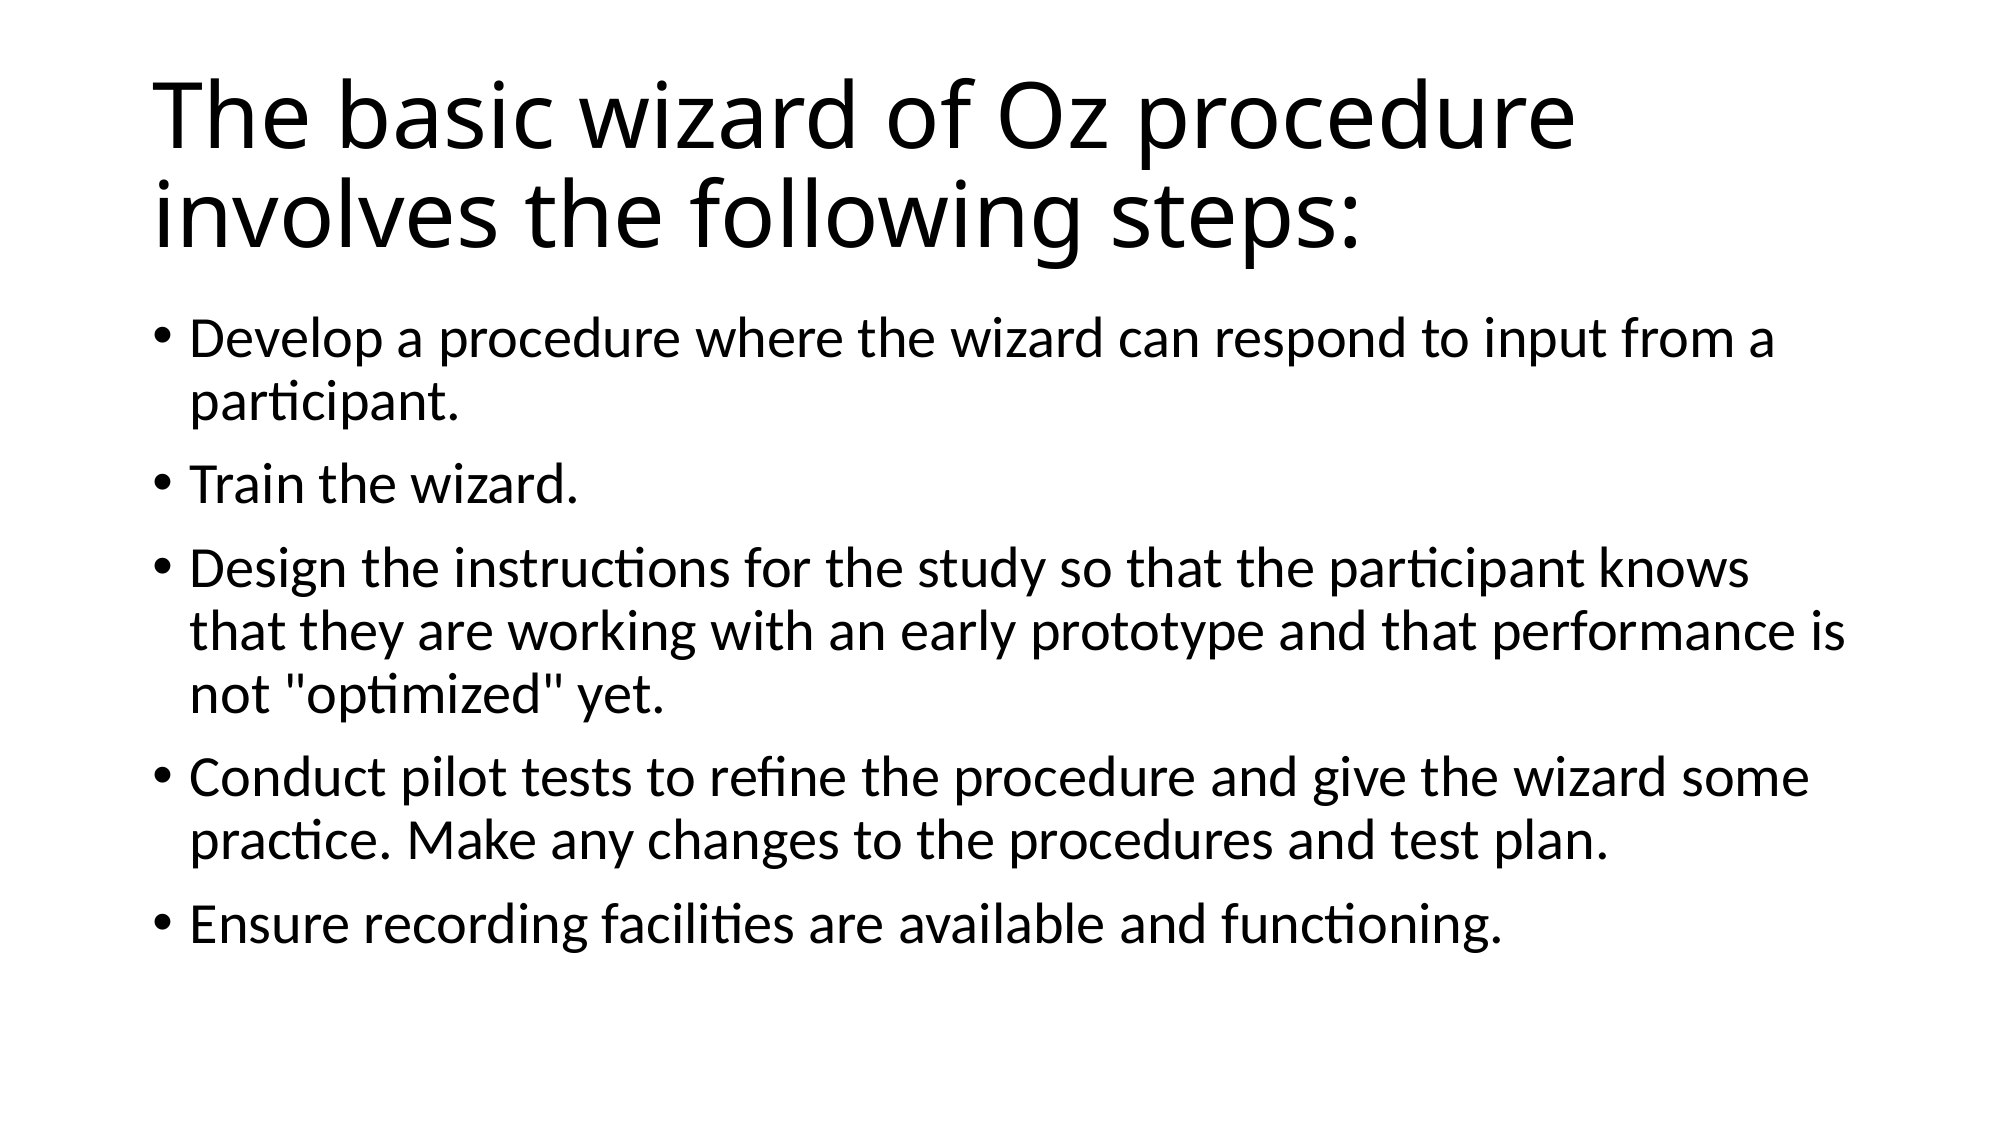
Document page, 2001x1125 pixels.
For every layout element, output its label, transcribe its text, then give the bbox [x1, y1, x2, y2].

title The basic wizard of Oz procedure involves the following steps: [137, 59, 1863, 278]
list Develop a procedure where the wizard can respond to input from a participant. Train the wizard. Design the instructions for the study so that the participant knows that they are working with an early prototype and that performance is not "optimized" yet. Conduct pilot tests to refine the procedure and give the wizard some practice. Make any changes to the procedures and test plan. Ensure recording facilities are available and functioning. [137, 299, 1863, 1014]
